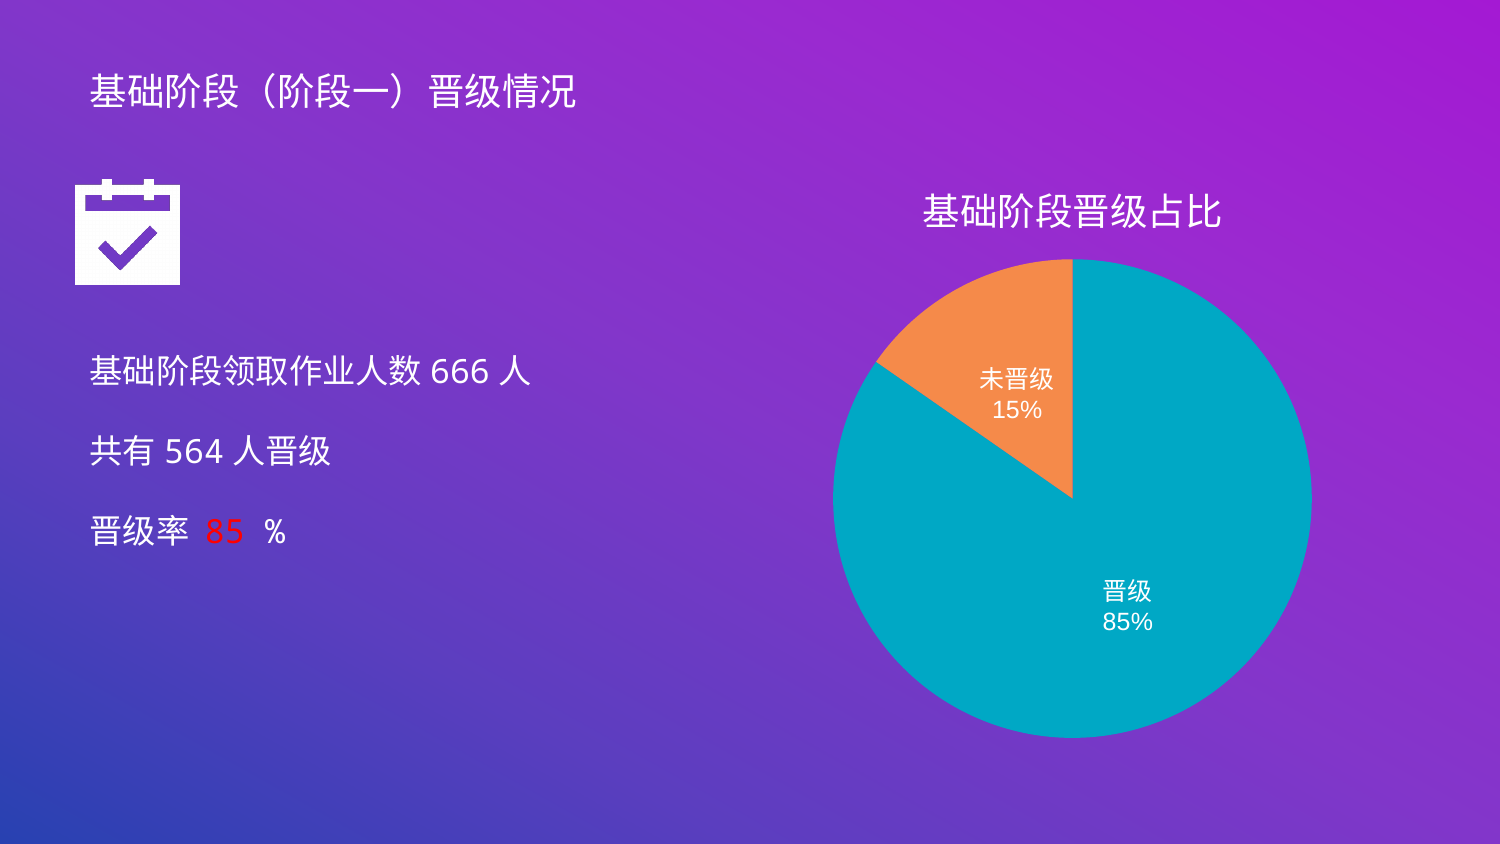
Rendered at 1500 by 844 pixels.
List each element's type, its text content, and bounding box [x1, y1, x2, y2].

picture [0, 0, 1500, 844]
chart [749, 149, 1395, 750]
text_box 基础阶段领取作业人数666人 共有564人晋级 晋级率 85 % [74, 149, 720, 750]
